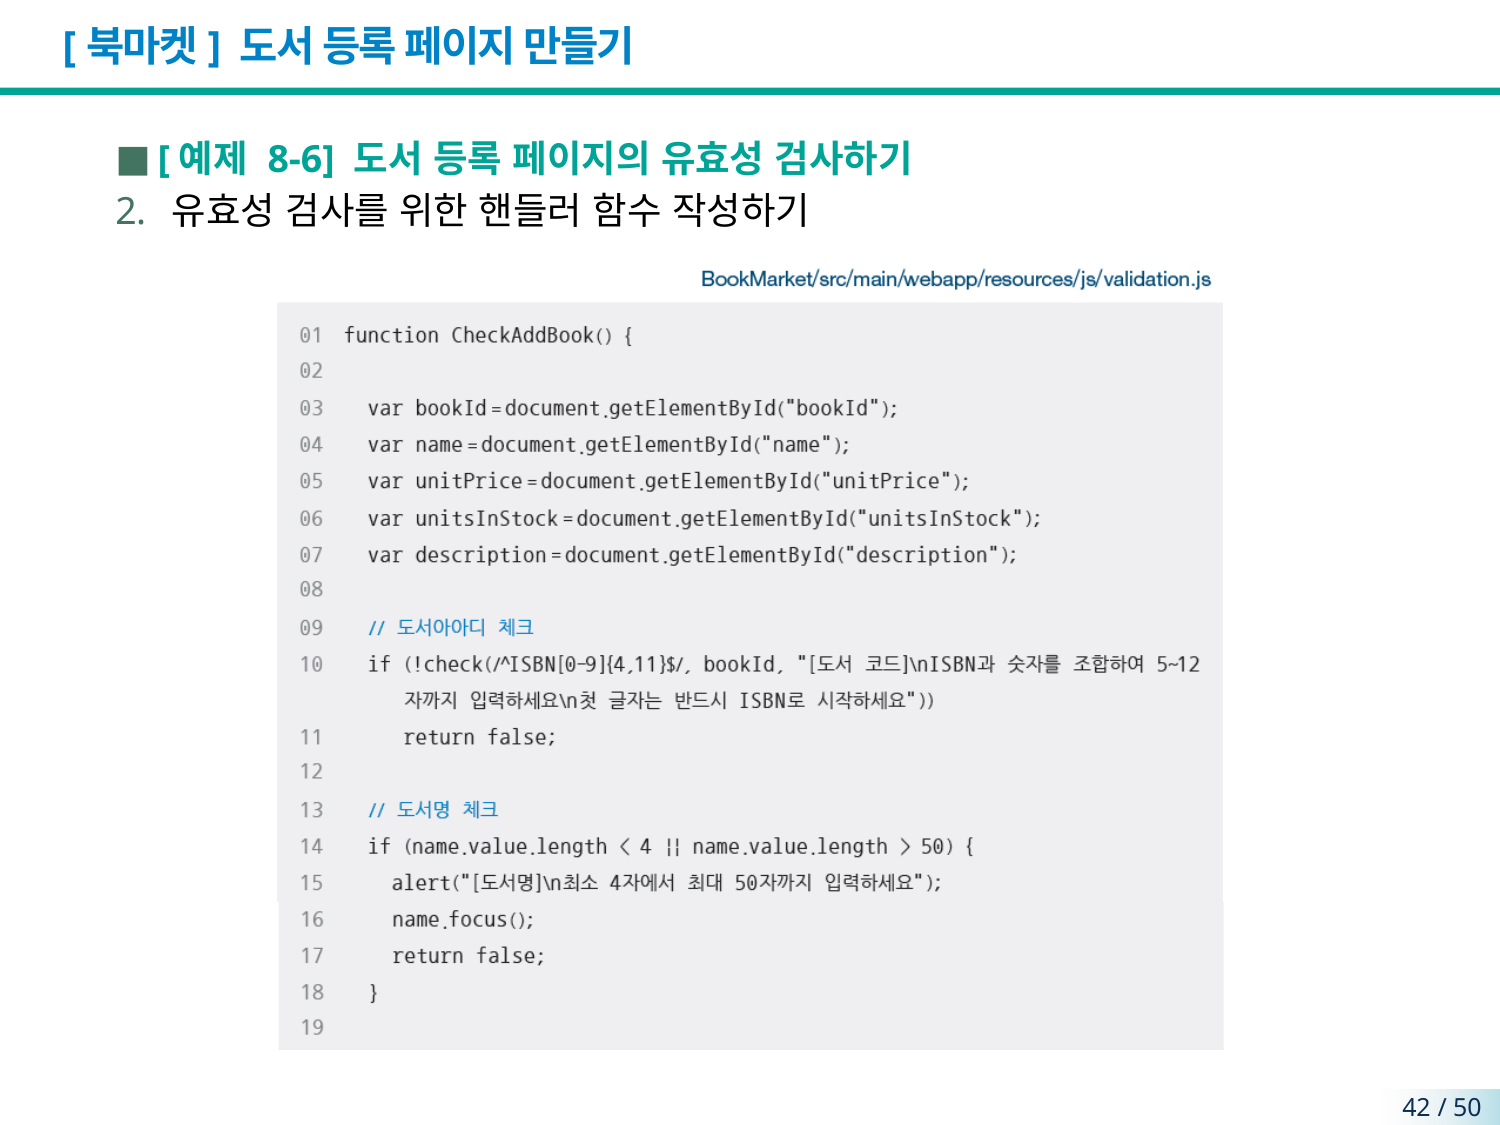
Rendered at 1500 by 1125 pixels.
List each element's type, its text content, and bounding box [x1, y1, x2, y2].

title [북마켓] 도서 등록 페이지 만들기 [47, 5, 1325, 84]
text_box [276, 265, 1224, 1050]
list [예제 8-6] 도서 등록 페이지의 유효성 검사하기 유효성 검사를 위한 핸들러 함수 작성하기 [100, 127, 1459, 1050]
